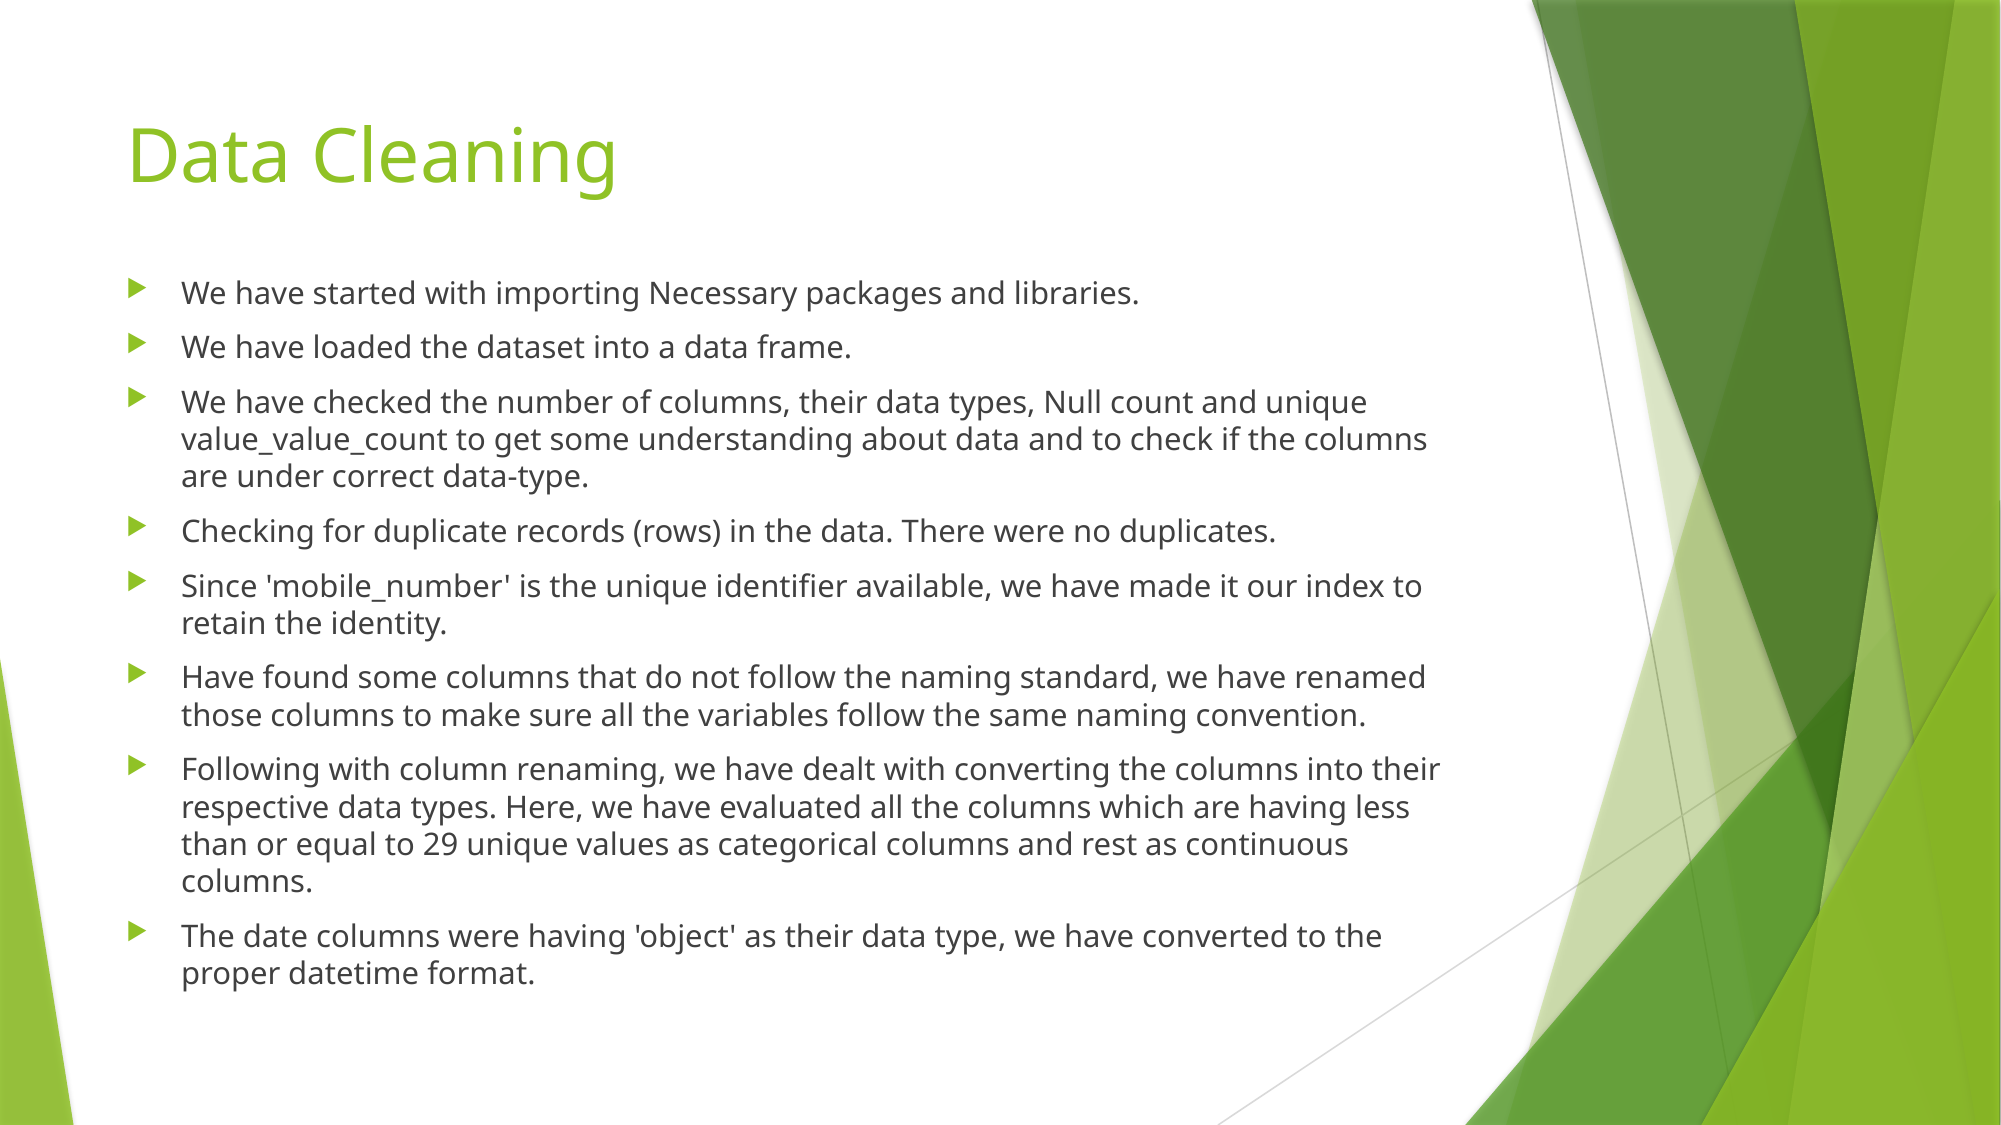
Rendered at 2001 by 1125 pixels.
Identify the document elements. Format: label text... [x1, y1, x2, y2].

list We have started with importing Necessary packages and libraries. We have loaded the dataset into a data frame. We have checked the number of columns, their data types, Null count and unique value_value_count to get some understanding about data and to check if the columns are under correct data-type. Checking for duplicate records (rows) in the data. There were no duplicates. Since 'mobile_number' is the unique identifier available, we have made it our index to retain the identity. Have found some columns that do not follow the naming standard, we have renamed those columns to make sure all the variables follow the same naming convention. Following with column renaming, we have dealt with converting the columns into their respective data types. Here, we have evaluated all the columns which are having less than or equal to 29 unique values as categorical columns and rest as continuous columns. The date columns were having 'object' as their data type, we have converted to the proper datetime format. [111, 265, 1497, 1002]
title Data Cleaning [111, 99, 1522, 317]
